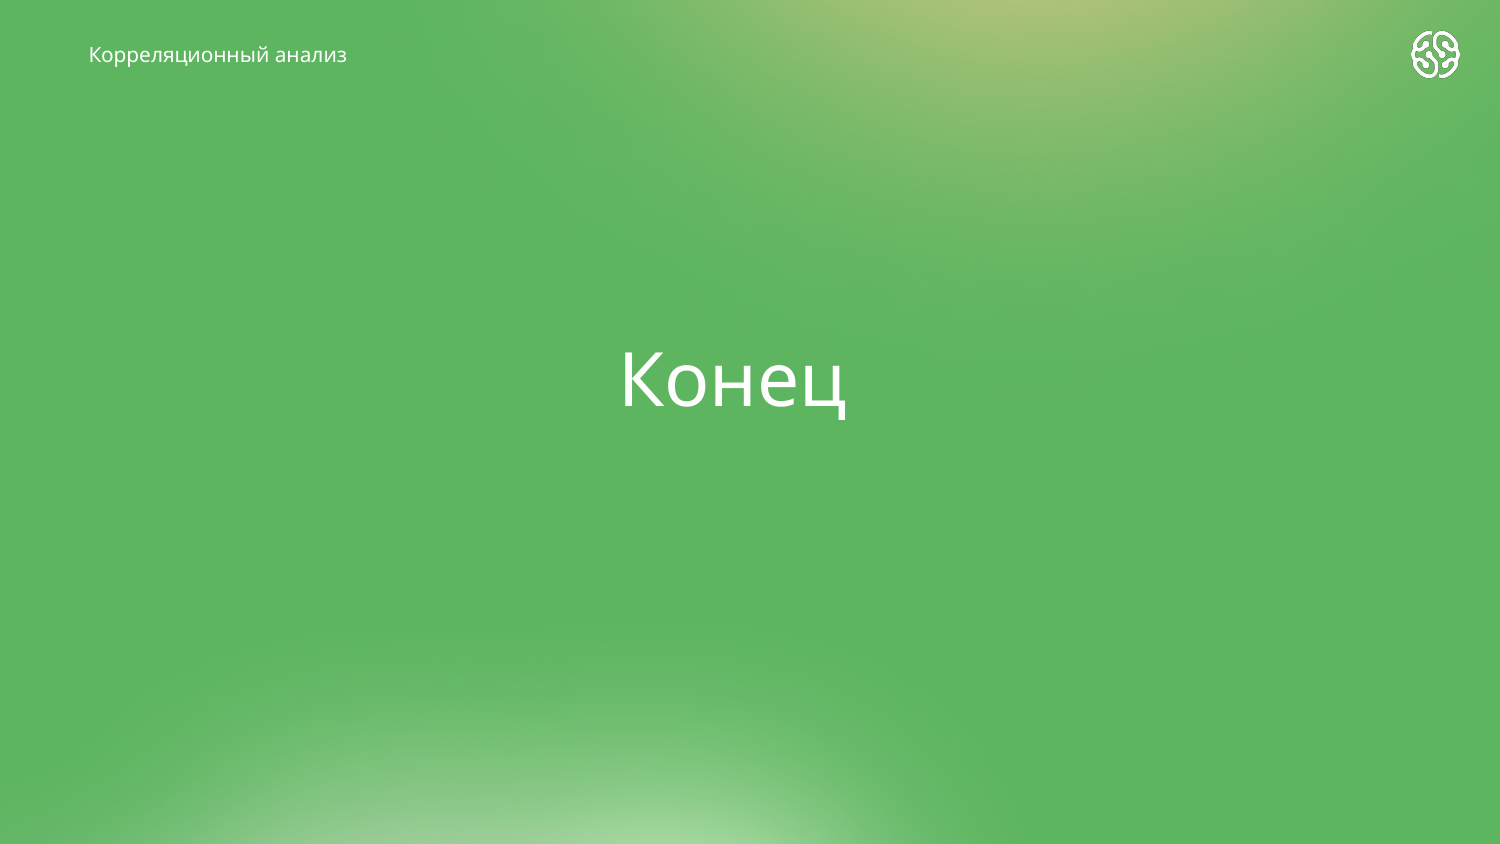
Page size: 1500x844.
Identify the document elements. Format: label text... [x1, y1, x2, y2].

picture [0, 0, 1500, 844]
title Конец [88, 212, 1412, 632]
subtitle Корреляционный анализ [88, 24, 1066, 84]
